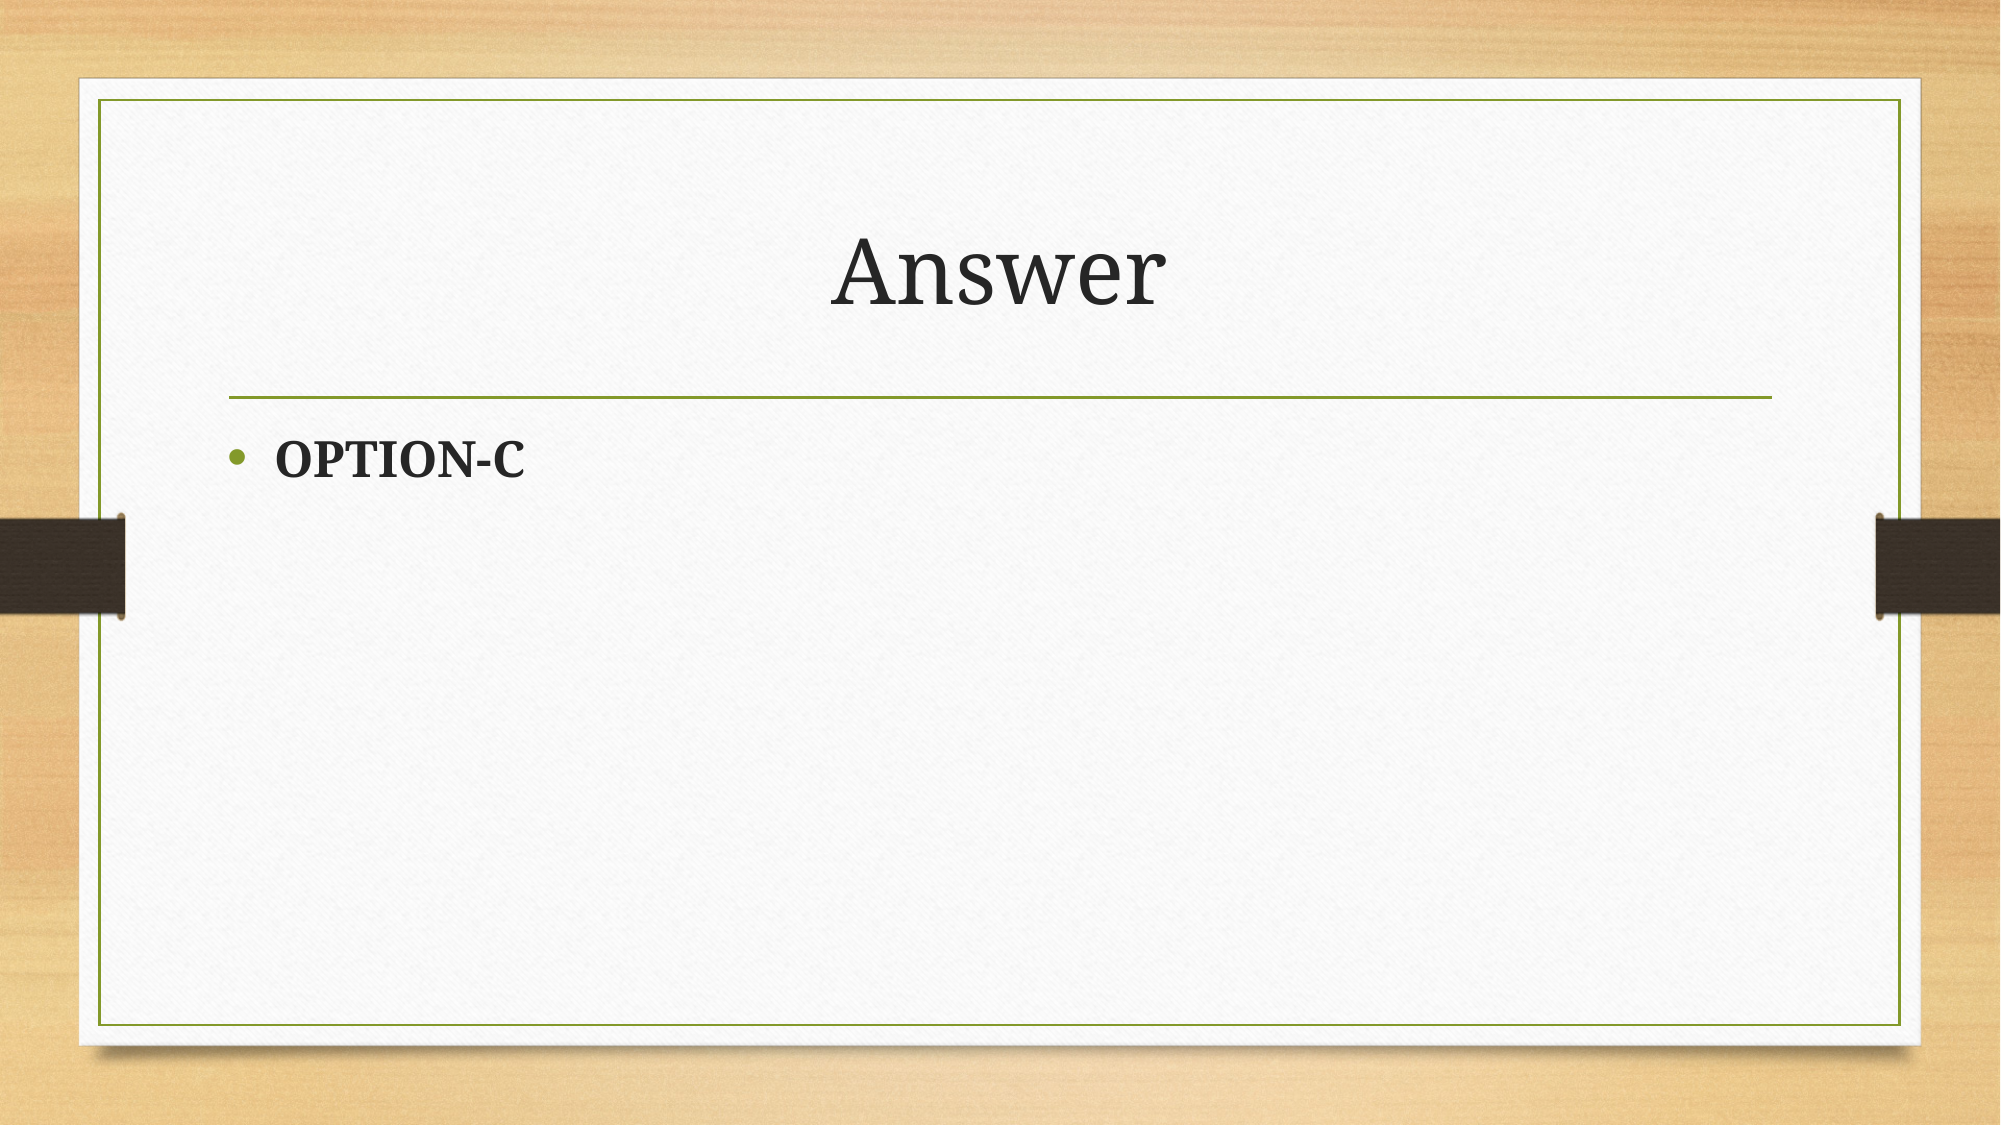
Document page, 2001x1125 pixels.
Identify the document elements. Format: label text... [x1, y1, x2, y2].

title Answer [212, 161, 1788, 375]
list OPTION-C [212, 419, 1788, 964]
picture [0, 0, 2001, 1125]
